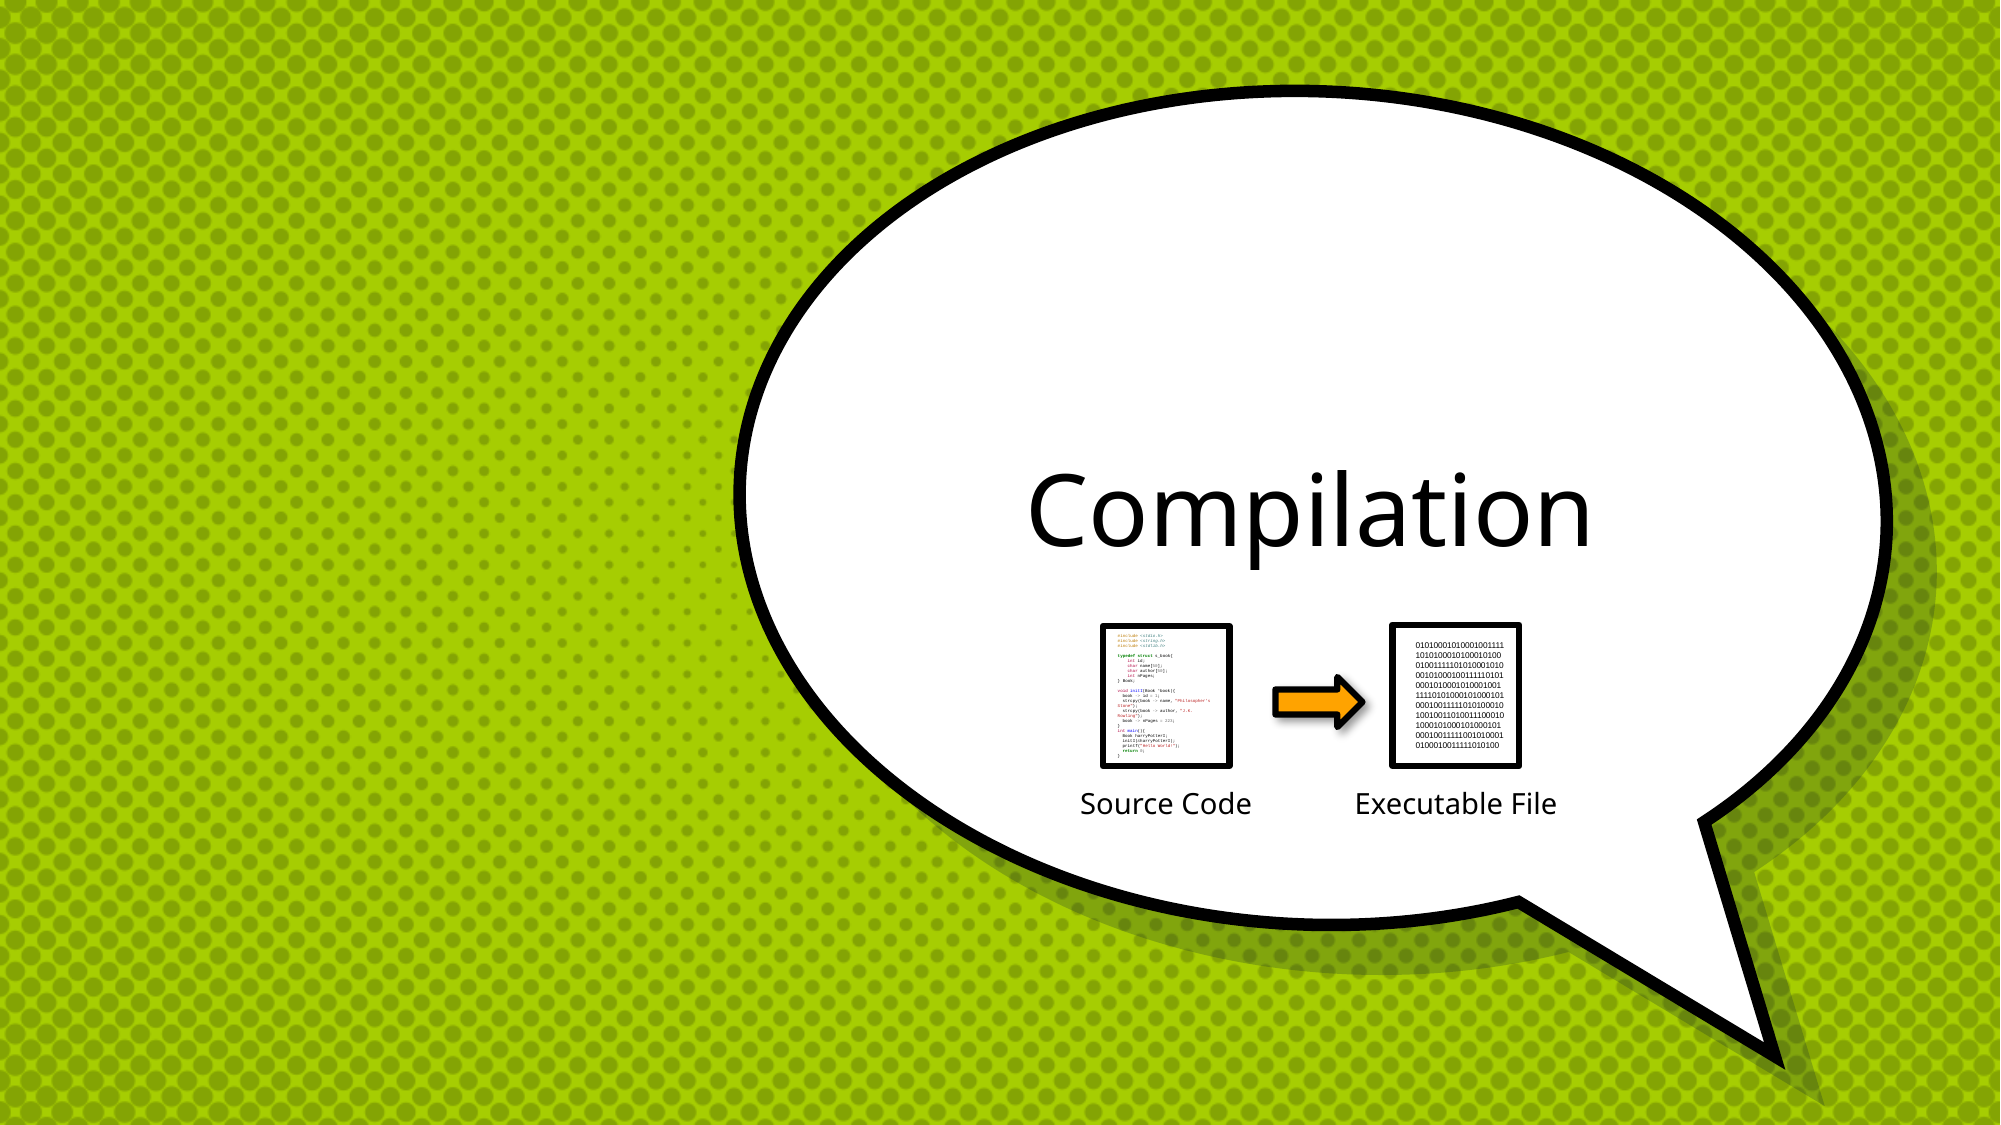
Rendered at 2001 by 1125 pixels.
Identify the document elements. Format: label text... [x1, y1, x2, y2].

title Compilation [898, 327, 1723, 582]
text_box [1068, 624, 1570, 825]
